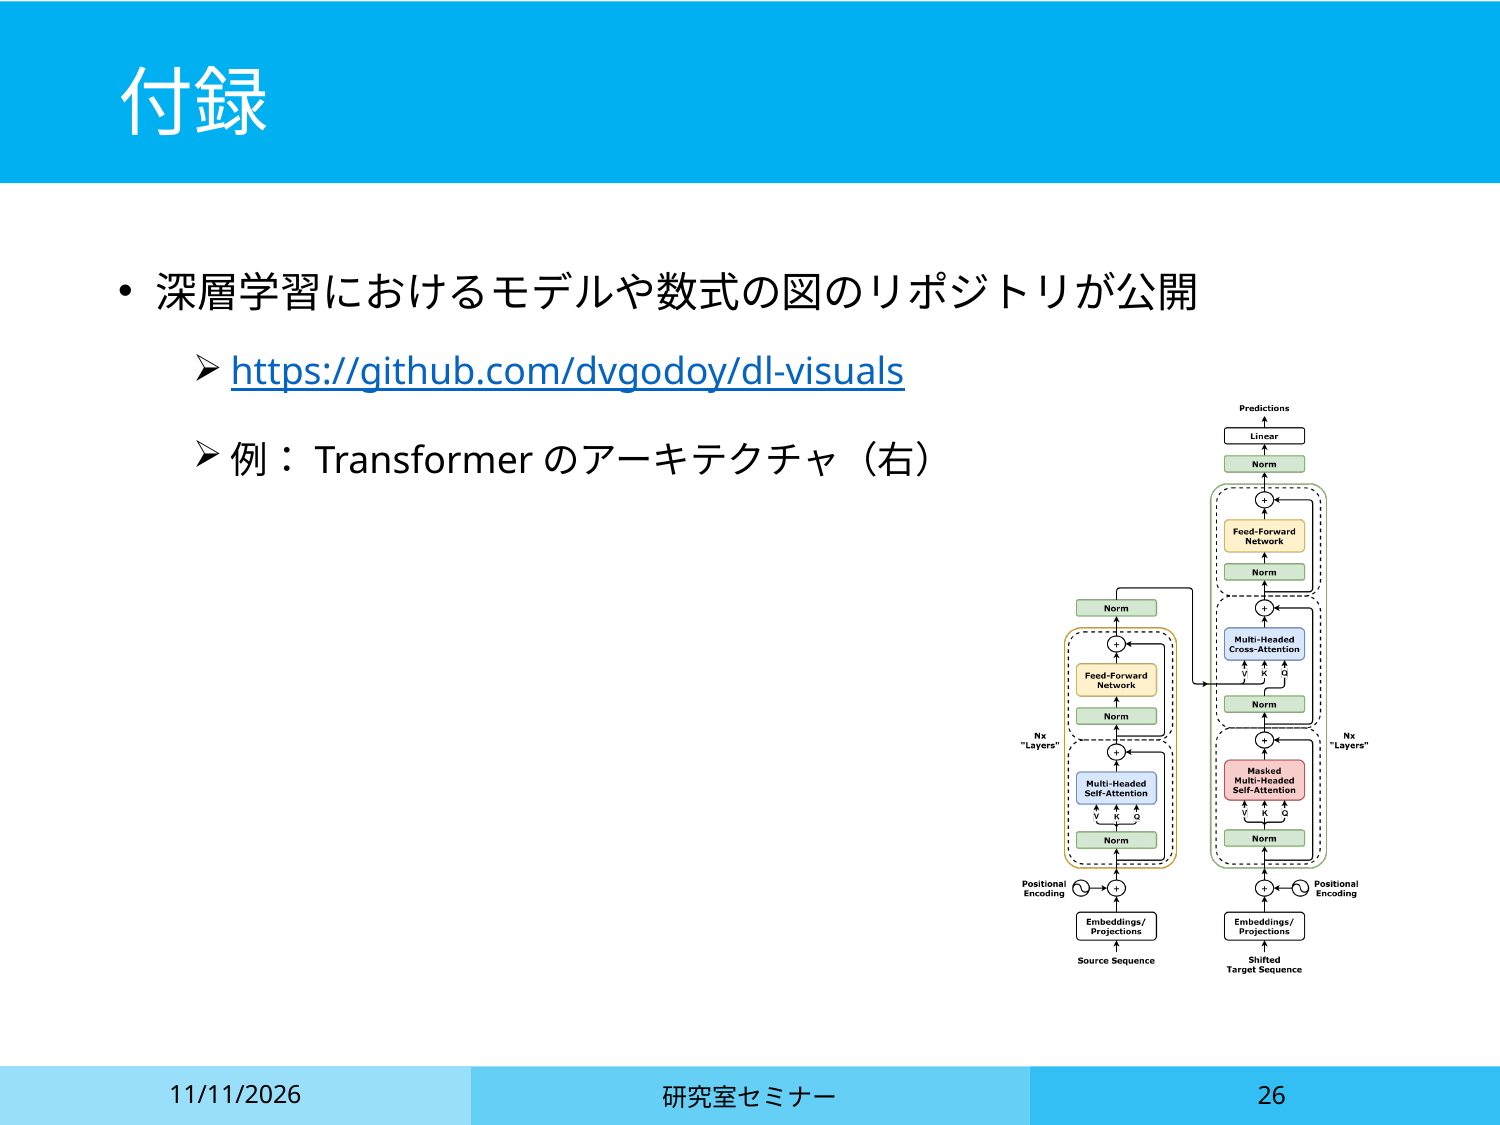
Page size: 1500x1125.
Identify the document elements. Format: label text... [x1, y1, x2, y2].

picture [918, 397, 1472, 979]
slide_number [66, 1065, 405, 1125]
slide_number 26 [1228, 1066, 1302, 1125]
footer 研究室セミナー [496, 1066, 1004, 1125]
list 深層学習におけるモデルや数式の図のリポジトリが公開 https://github.com/dvgodoy/dl-visuals 例：Transformerのアーキテクチャ（右） [103, 235, 1397, 1014]
title 付録 [103, 27, 1397, 184]
